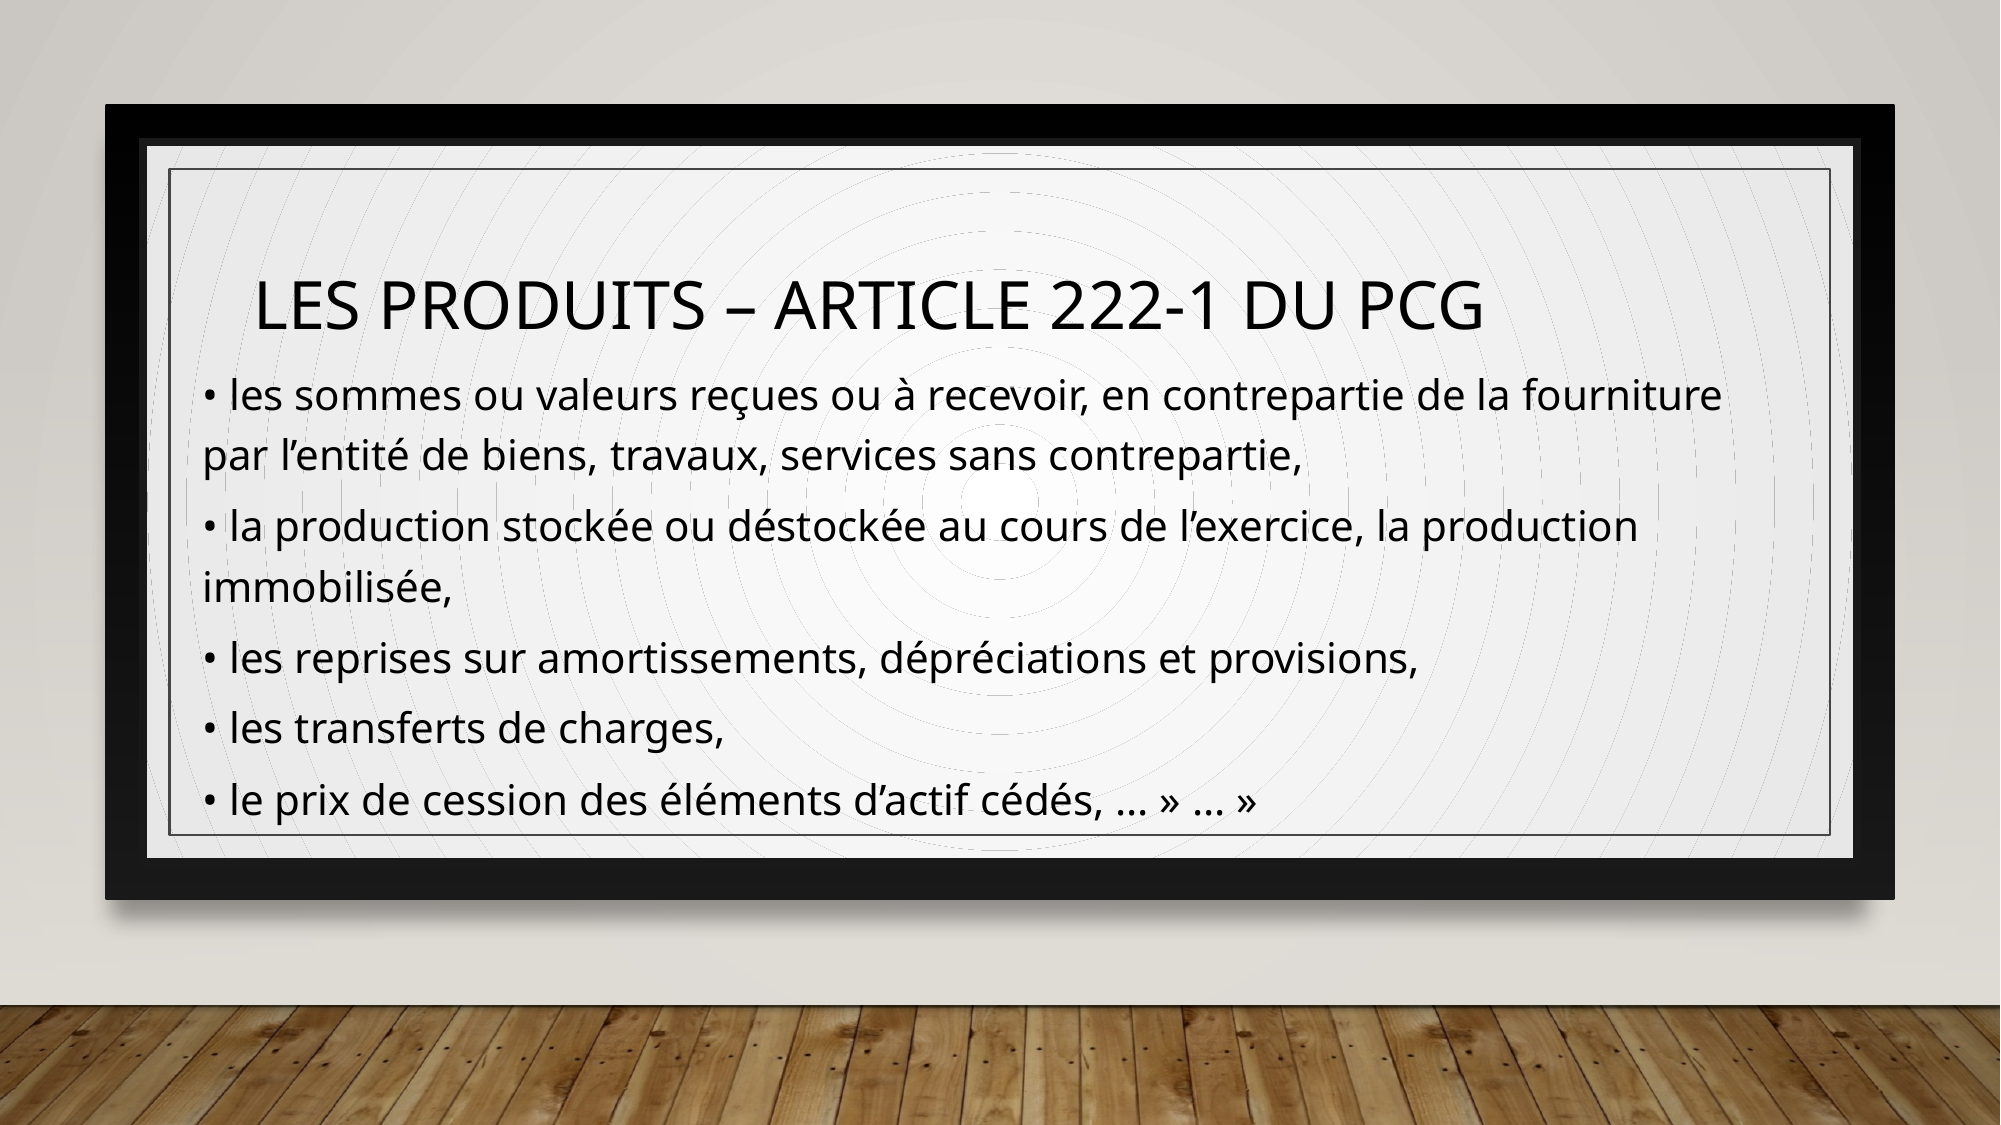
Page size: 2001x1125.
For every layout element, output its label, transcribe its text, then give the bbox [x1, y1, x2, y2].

text_box [0, 330, 2000, 1004]
text_box [142, 141, 1858, 631]
text_box [105, 104, 1895, 631]
text_box [0, 0, 2000, 330]
text_box • les sommes ou valeurs reçues ou à recevoir, en contrepartie de la fourniture par l’entité de biens, travaux, services sans contrepartie, • la production stockée ou déstockée au cours de l’exercice, la production immobilisée, • les reprises sur amortissements, dépréciations et provisions, • les transferts de charges, • le prix de cession des éléments d’actif cédés, … » … » [187, 350, 1781, 631]
text_box [168, 168, 1831, 631]
picture [0, 1004, 2000, 1125]
title Les Produits – Article 222-1 du PCG [238, 225, 1781, 350]
text_box [91, 631, 1945, 964]
